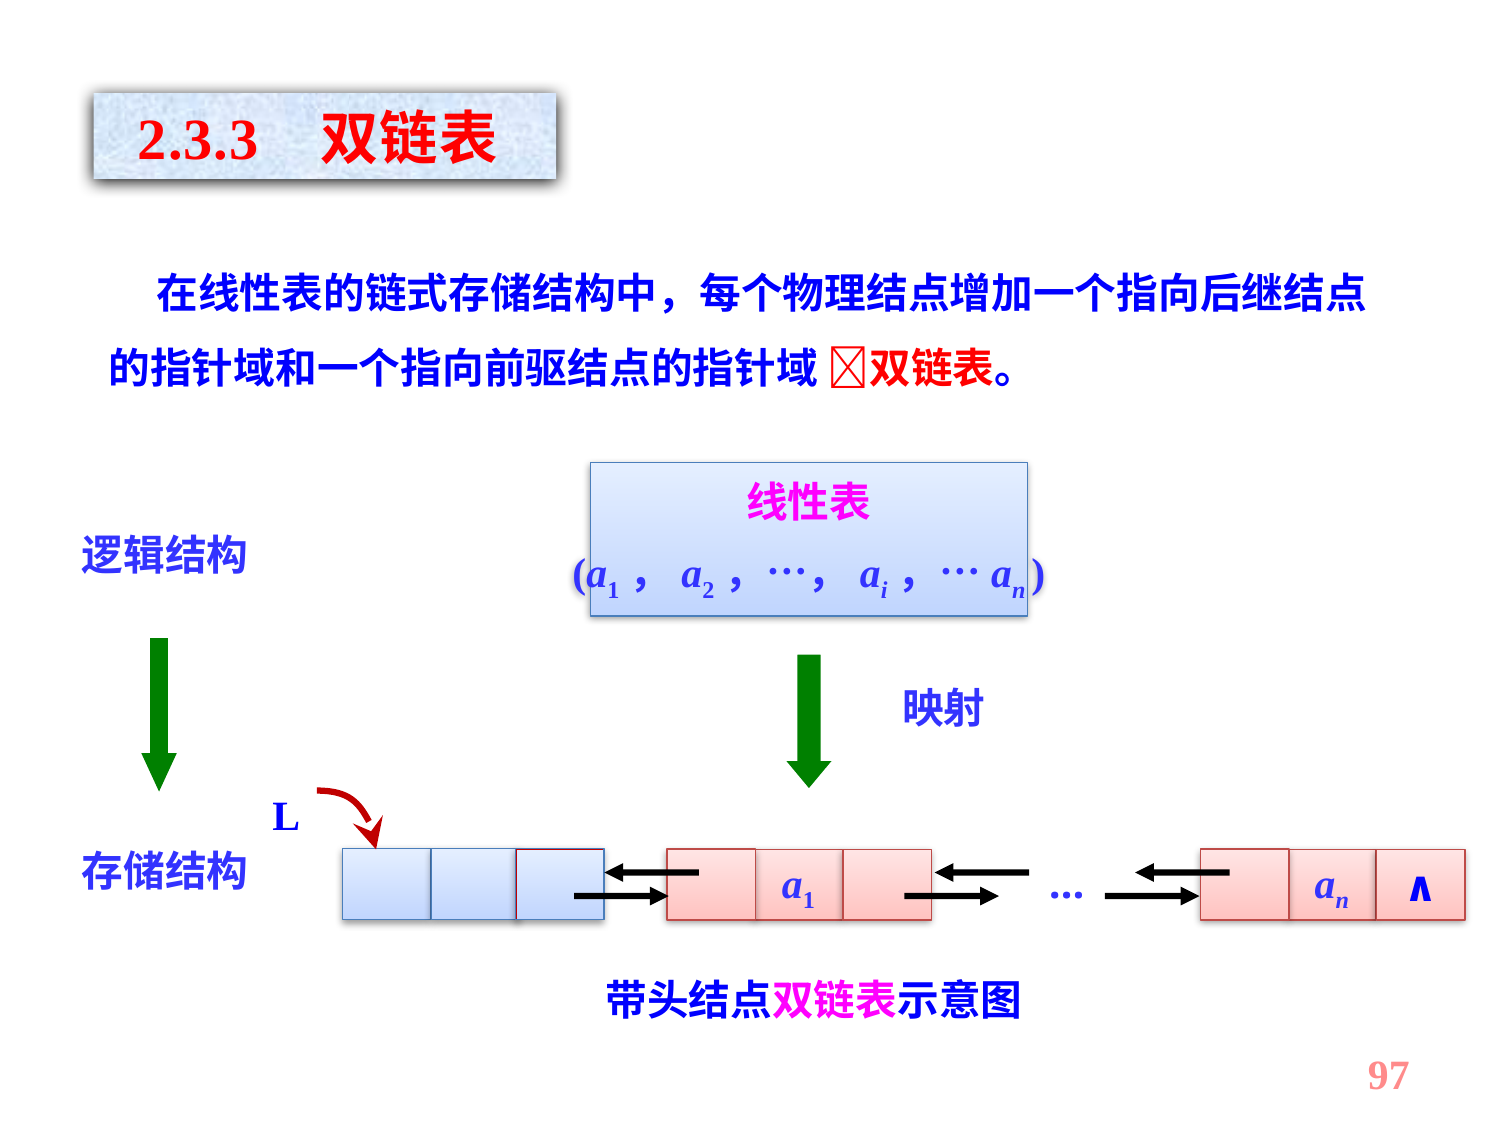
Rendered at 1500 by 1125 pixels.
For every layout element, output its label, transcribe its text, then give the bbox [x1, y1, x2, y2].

text_box 映射 [862, 674, 1026, 740]
slide_number 97 [1074, 1042, 1425, 1103]
text_box [604, 866, 699, 879]
text_box [842, 849, 932, 921]
text_box [666, 848, 756, 921]
text_box [1104, 889, 1200, 903]
text_box [574, 889, 669, 903]
text_box 在线性表的链式存储结构中，每个物理结点增加一个指向后继结点的指针域和一个指向前驱结点的指针域 双链表。 [93, 234, 1383, 399]
text_box [431, 848, 513, 920]
text_box a1 [758, 849, 839, 921]
text_box 存储结构 [23, 836, 307, 902]
text_box [342, 848, 429, 920]
text_box 线性表 (a1，a2，…，ai，…an ) [590, 462, 1028, 617]
text_box ∧ [1376, 849, 1466, 921]
text_box [1200, 848, 1290, 921]
text_box an [1291, 849, 1372, 921]
text_box [141, 638, 177, 792]
text_box 逻辑结构 [23, 521, 307, 586]
text_box [316, 791, 383, 850]
text_box [779, 651, 839, 794]
text_box [515, 848, 605, 920]
text_box 2.3.3 双链表 [93, 93, 557, 179]
text_box … [1019, 849, 1115, 915]
text_box [1135, 866, 1230, 879]
text_box [934, 866, 1030, 879]
text_box 带头结点双链表示意图 [539, 966, 1089, 1032]
text_box L [257, 781, 329, 847]
text_box [904, 889, 999, 903]
